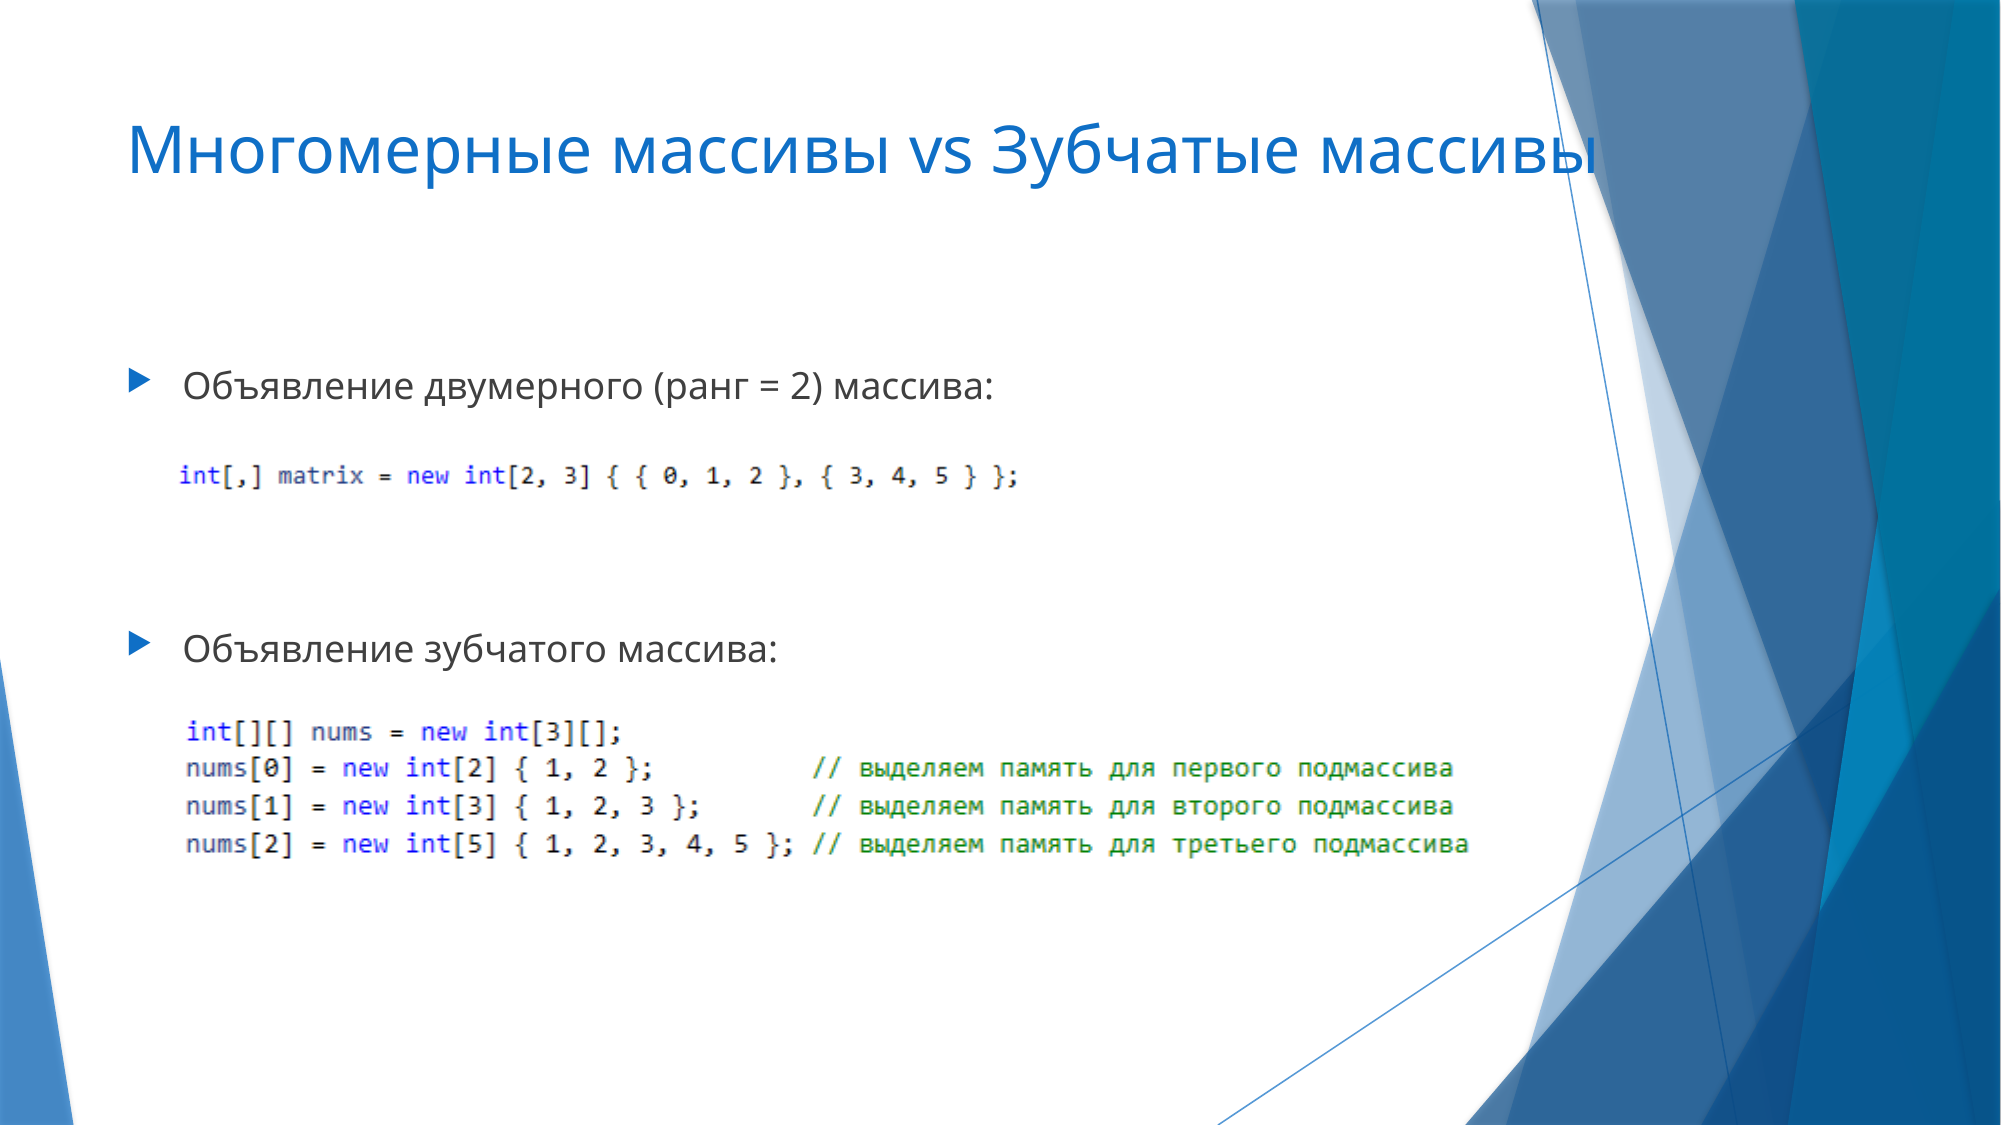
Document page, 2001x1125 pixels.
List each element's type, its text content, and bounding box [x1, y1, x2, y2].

picture [145, 438, 1106, 519]
title Многомерные массивы vs Зубчатые массивы [111, 99, 1674, 196]
picture [159, 689, 1532, 900]
list Объявление двумерного (ранг = 2) массива: Объявление зубчатого массива: [111, 354, 1522, 992]
